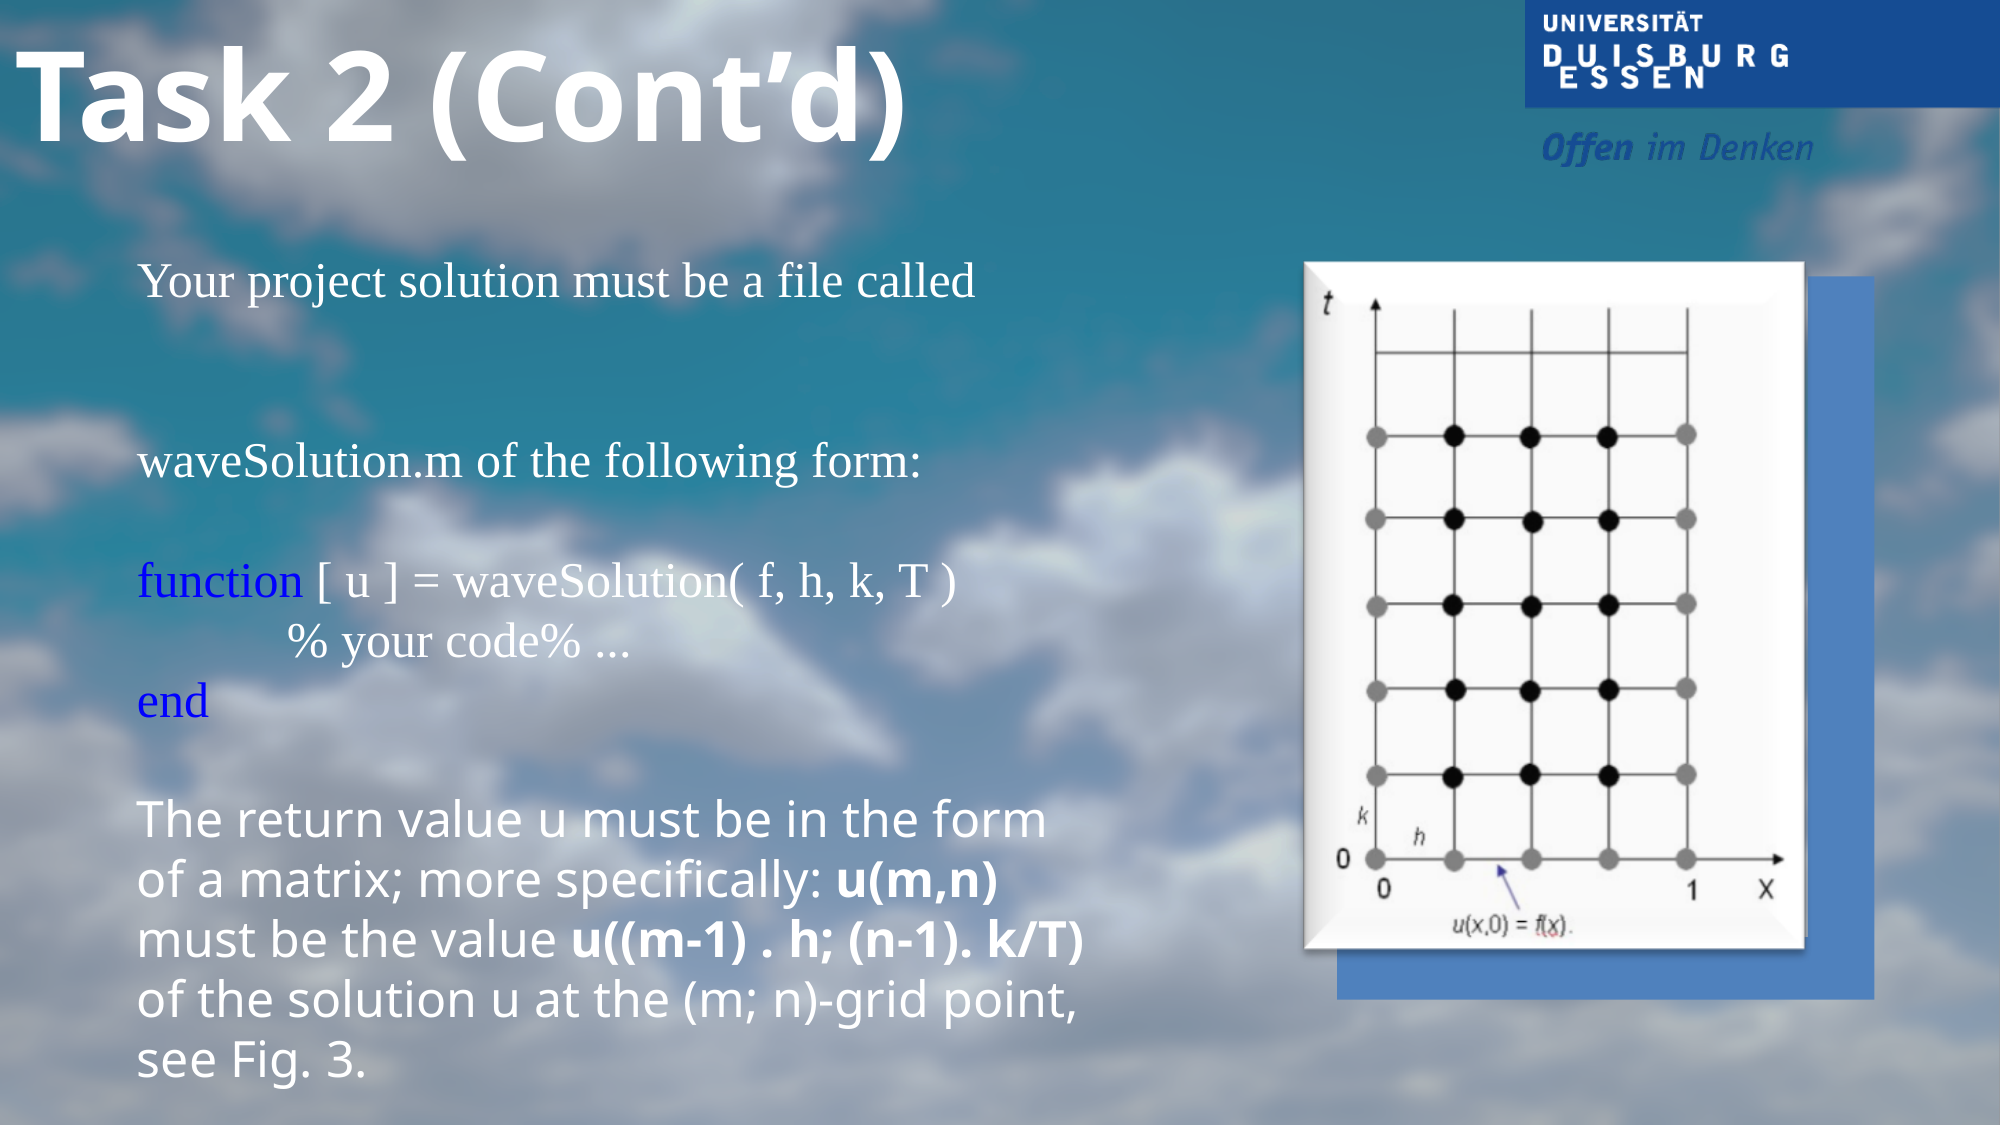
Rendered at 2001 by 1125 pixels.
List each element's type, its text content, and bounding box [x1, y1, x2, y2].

text_box Task 2 (Cont’d) [0, 8, 2000, 174]
text_box Your project solution must be a file called waveSolution.m of the following form: function [ u ] = waveSolution( f, h, k, T ) % your code% ... end The return value u must be in the form of a matrix; more specifically: u(m,n) must be the value u((m-1) . h; (n-1). k/T) of the solution u at the (m; n)-grid point, see Fig. 3. [122, 239, 1122, 1125]
picture [0, 0, 2001, 1125]
